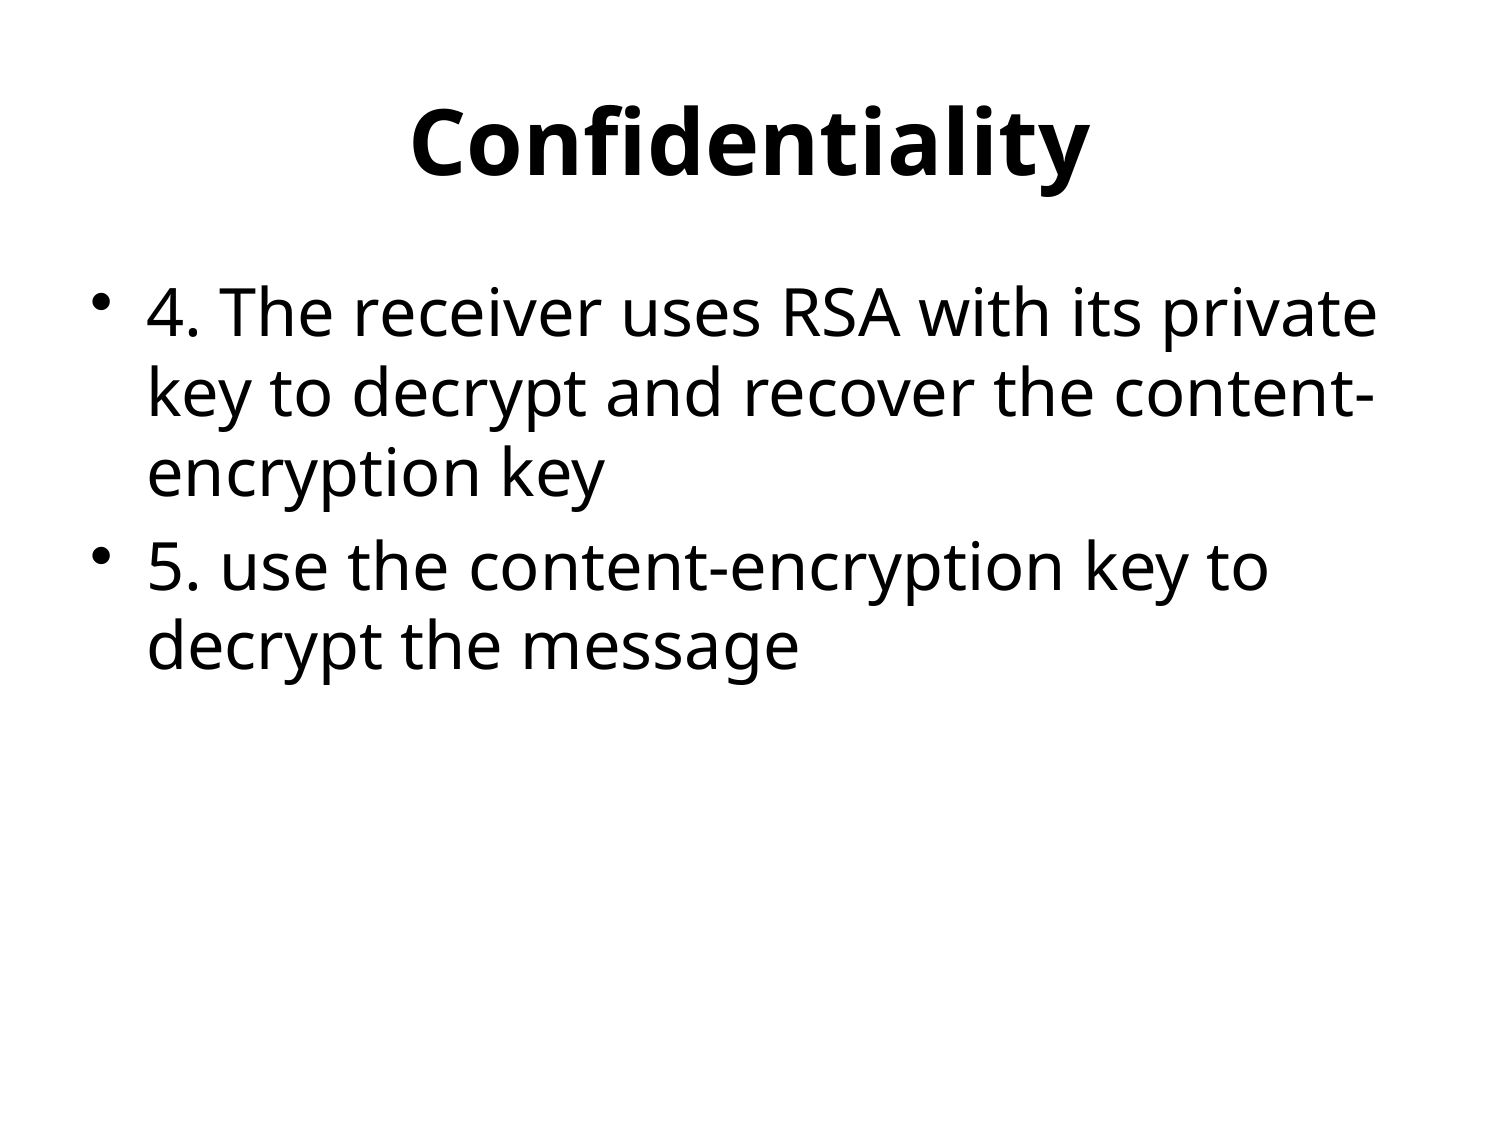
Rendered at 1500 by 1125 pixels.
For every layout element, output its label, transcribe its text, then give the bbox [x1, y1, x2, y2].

title Confidentiality [0, 45, 1500, 233]
list 4. The receiver uses RSA with its private key to decrypt and recover the content-encryption key 5. use the content-encryption key to decrypt the message [75, 262, 1500, 1125]
